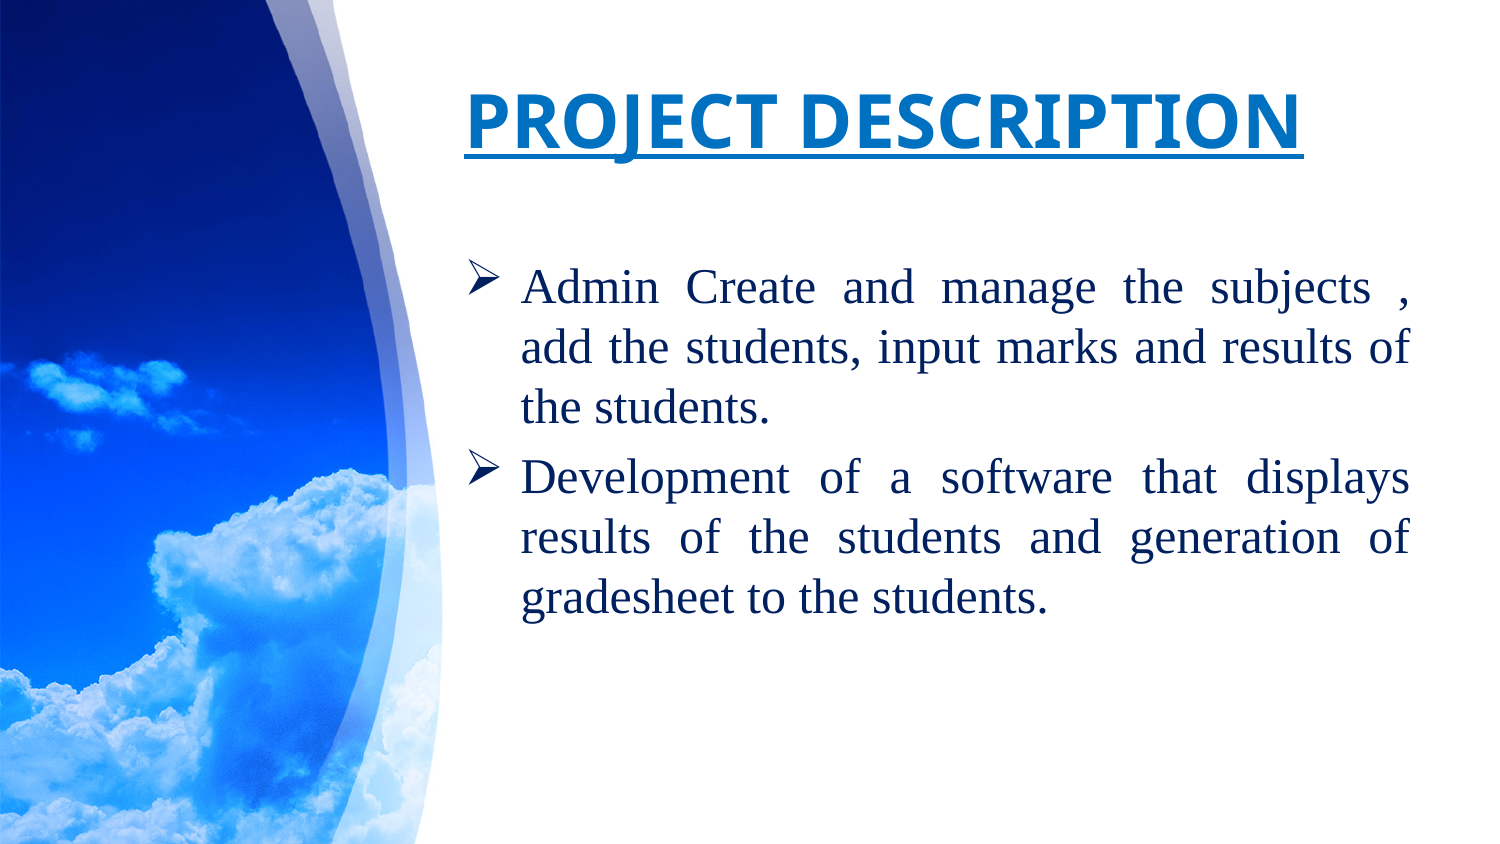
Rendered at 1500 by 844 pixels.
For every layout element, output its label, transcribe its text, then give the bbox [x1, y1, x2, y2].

title PROJECT DESCRIPTION [449, 71, 1427, 166]
list Admin Create and manage the subjects , add the students, input marks and results of the students. Development of a software that displays results of the students and generation of gradesheet to the students. [449, 246, 1427, 823]
picture [0, 0, 1500, 844]
